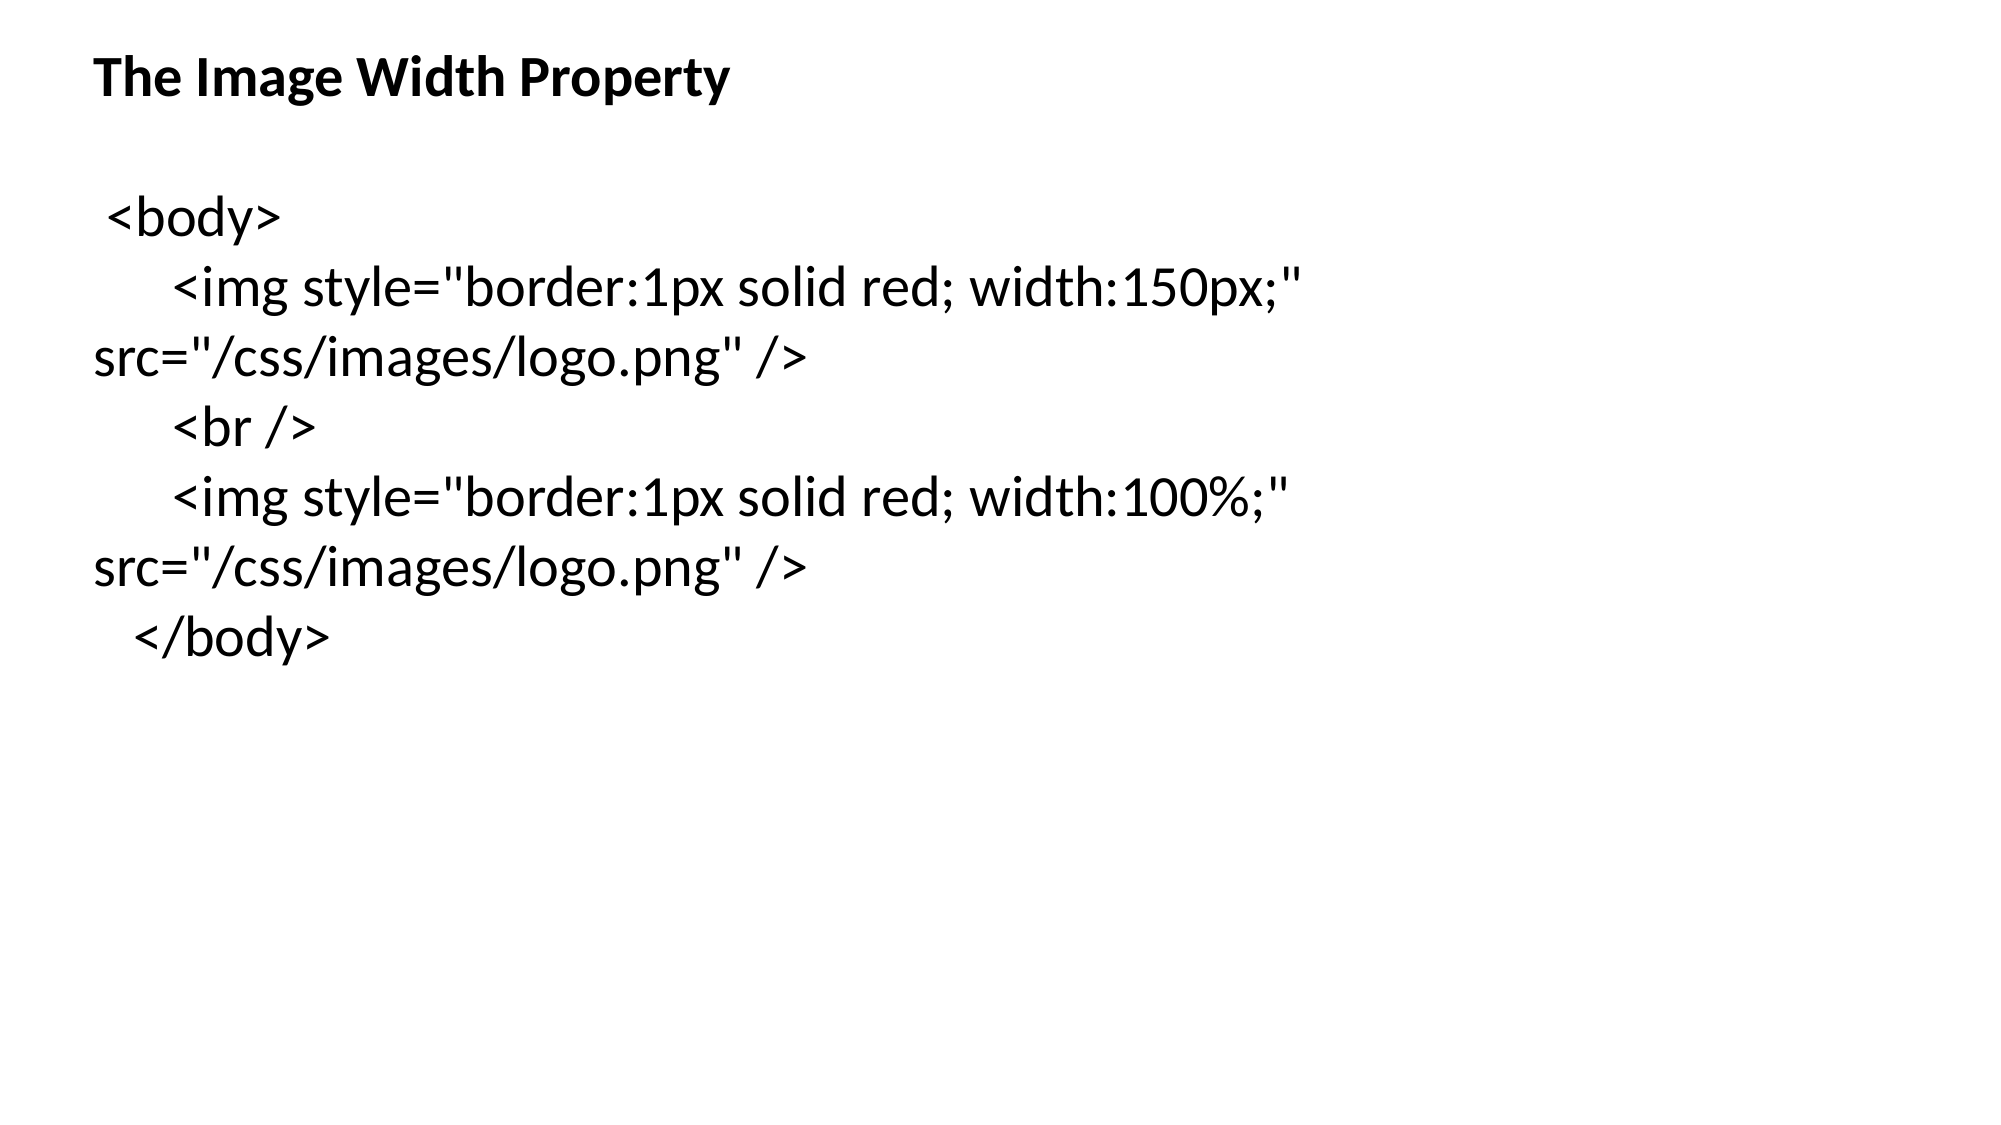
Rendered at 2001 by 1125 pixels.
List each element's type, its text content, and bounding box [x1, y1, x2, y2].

text_box The Image Width Property <body> <img style="border:1px solid red; width:150px;" src="/css/images/logo.png" /> <br /> <img style="border:1px solid red; width:100%;" src="/css/images/logo.png" /> </body> [78, 30, 1957, 676]
